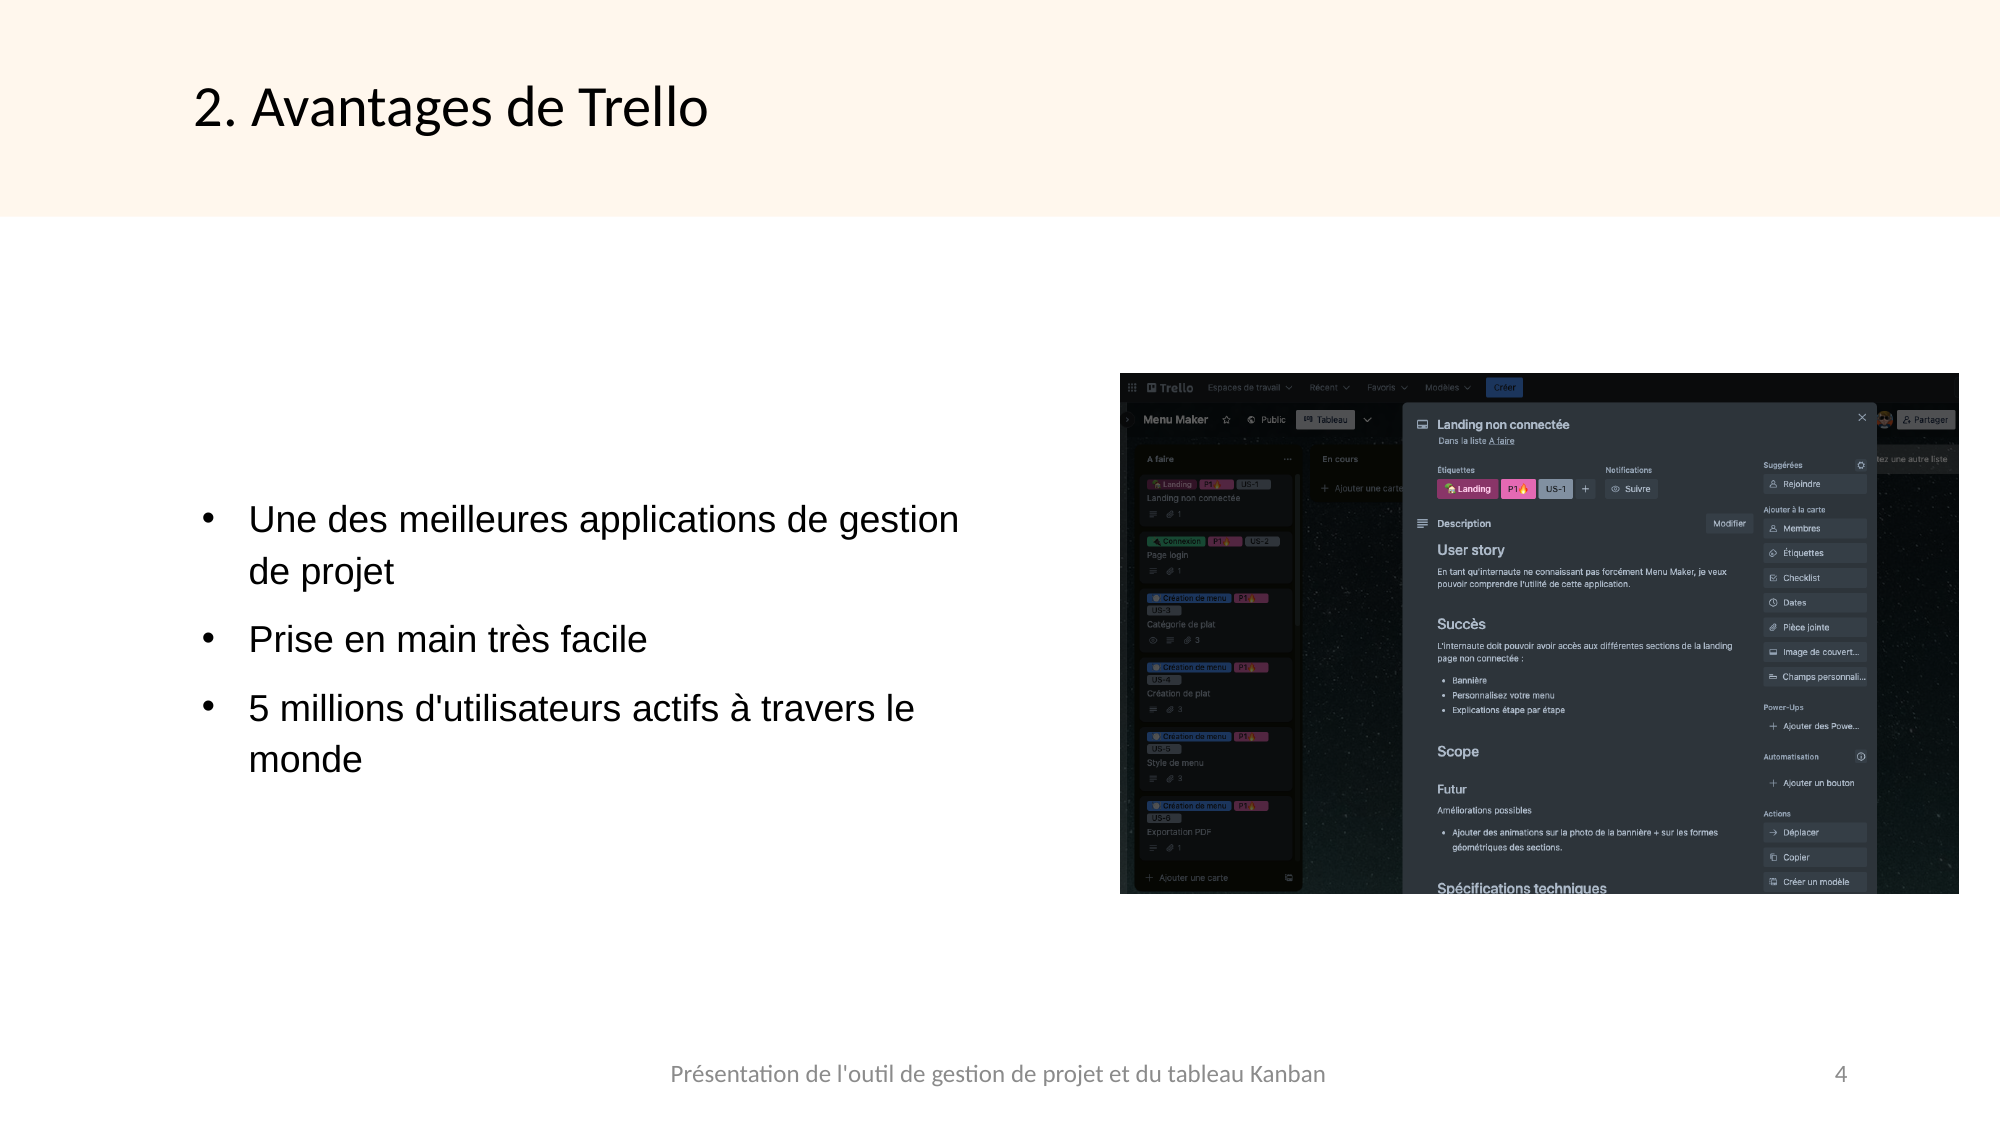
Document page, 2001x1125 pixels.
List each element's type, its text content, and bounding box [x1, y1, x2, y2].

slide_number 4 [1412, 1042, 1863, 1103]
footer Présentation de l'outil de gestion de projet et du tableau Kanban [651, 1042, 1347, 1103]
text_box Une des meilleures applications de gestion de projet Prise en main très facile 5 millions d'utilisateurs actifs à travers le monde [187, 480, 977, 788]
text_box 2. Avantages de Trello [178, 68, 1775, 149]
text_box [0, 0, 2000, 218]
picture [1120, 373, 1959, 894]
